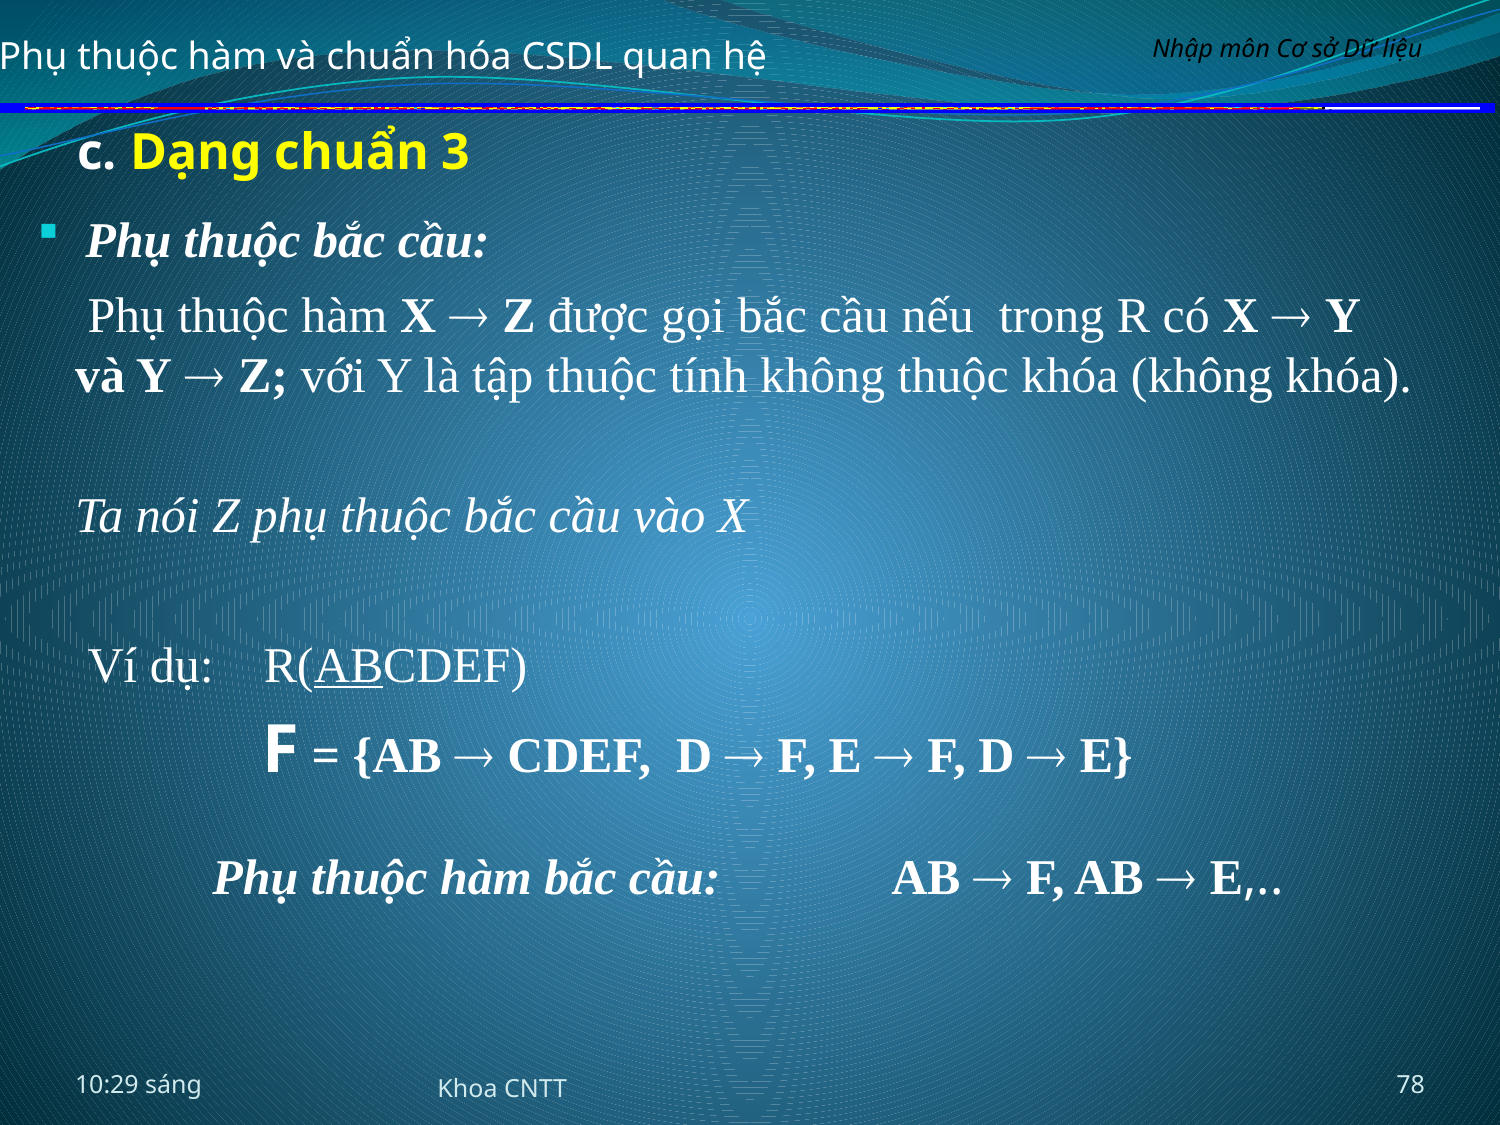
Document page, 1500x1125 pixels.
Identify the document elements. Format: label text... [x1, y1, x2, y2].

slide_number 78 [1299, 1042, 1425, 1103]
text_box Ví dụ: R(ABCDEF) F = {AB  CDEF, D  F, E  F, D  E} [74, 624, 1425, 775]
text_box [0, 24, 1500, 113]
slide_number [75, 1042, 425, 1103]
text_box Phụ thuộc hàm X  Z được gọi bắc cầu nếu trong R có X  Y và Y  Z; với Y là tập thuộc tính không thuộc khóa (không khóa). Ta nói Z phụ thuộc bắc cầu vào X [74, 275, 1425, 463]
text_box c. Dạng chuẩn 3 [62, 125, 1438, 188]
text_box Phụ thuộc bắc cầu: [37, 199, 1388, 288]
text_box [49, 462, 1400, 700]
footer Khoa CNTT [437, 1042, 988, 1103]
text_box Phụ thuộc hàm bắc cầu: [212, 837, 900, 950]
text_box AB  F, AB  E,.. [824, 837, 1350, 913]
text_box [37, 125, 1413, 201]
